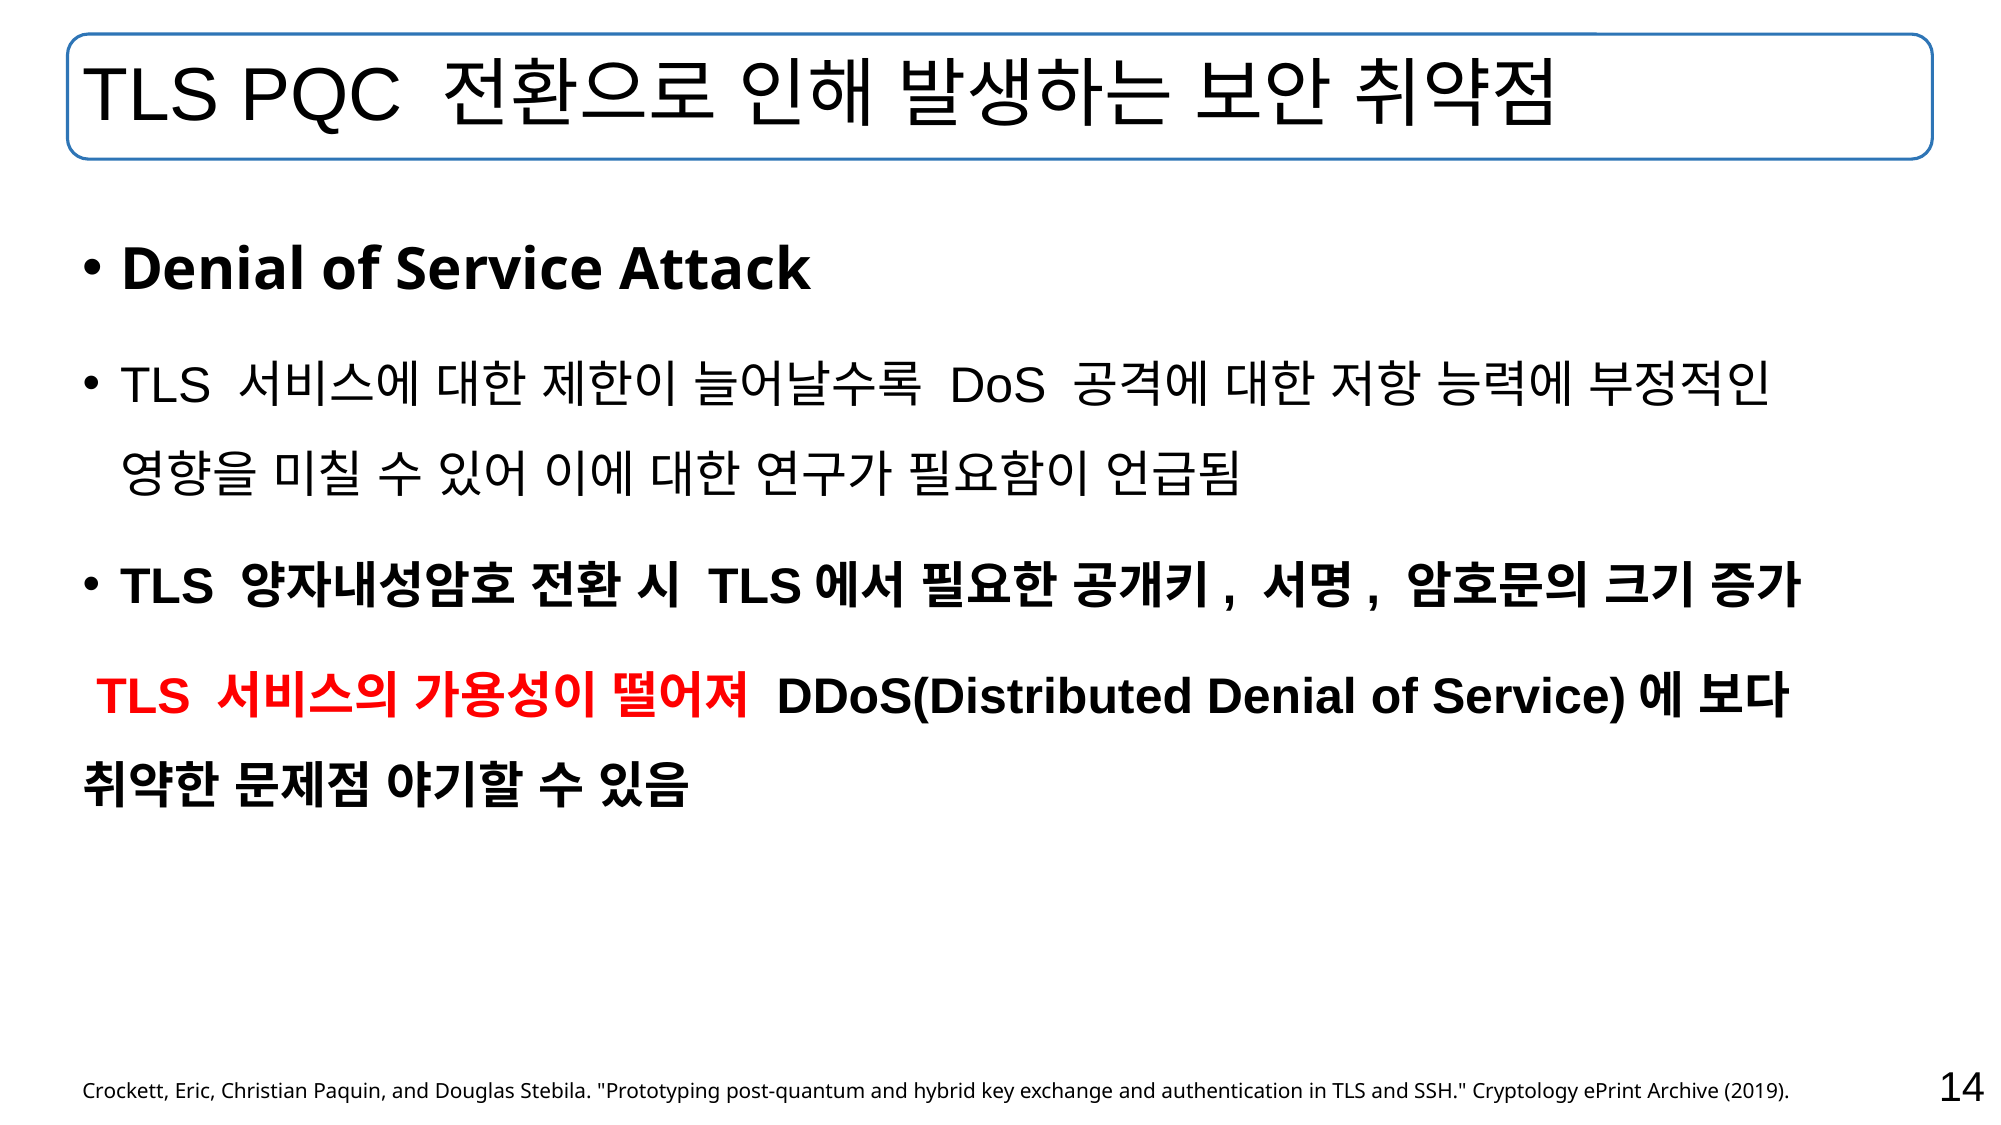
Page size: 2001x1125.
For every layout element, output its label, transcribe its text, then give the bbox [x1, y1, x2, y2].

title TLS PQC 전환으로 인해 발생하는 보안 취약점 [67, 34, 1933, 160]
text_box Crockett, Eric, Christian Paquin, and Douglas Stebila. "Prototyping post-quantum and hybrid key exchange and authentication in TLS and SSH." Cryptology ePrint Archive (2019). [67, 1070, 1933, 1111]
